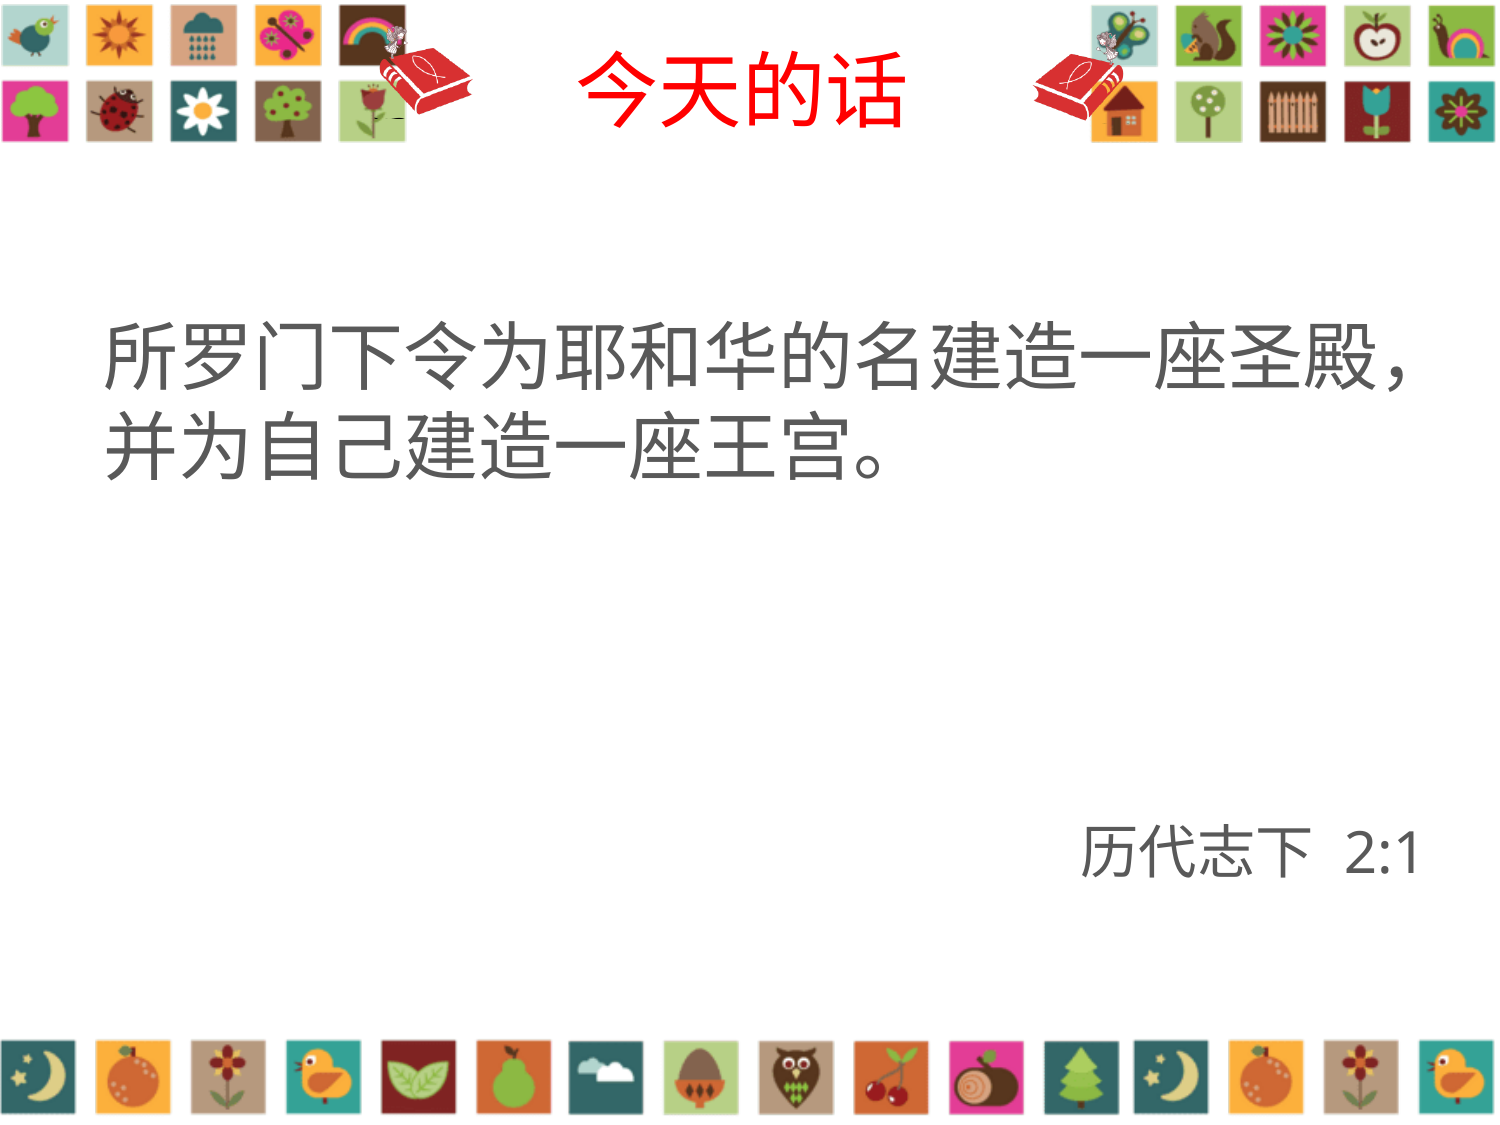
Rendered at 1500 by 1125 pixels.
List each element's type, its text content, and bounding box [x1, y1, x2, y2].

picture [0, 3, 505, 150]
picture [1001, 3, 1500, 150]
text_box 今天的话 [425, 31, 1075, 146]
text_box 所罗门下令为耶和华的名建造一座圣殿，并为自己建造一座王宫。 [88, 302, 1436, 498]
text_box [0, 1028, 1500, 1118]
text_box 历代志下 2:1 [808, 807, 1441, 893]
